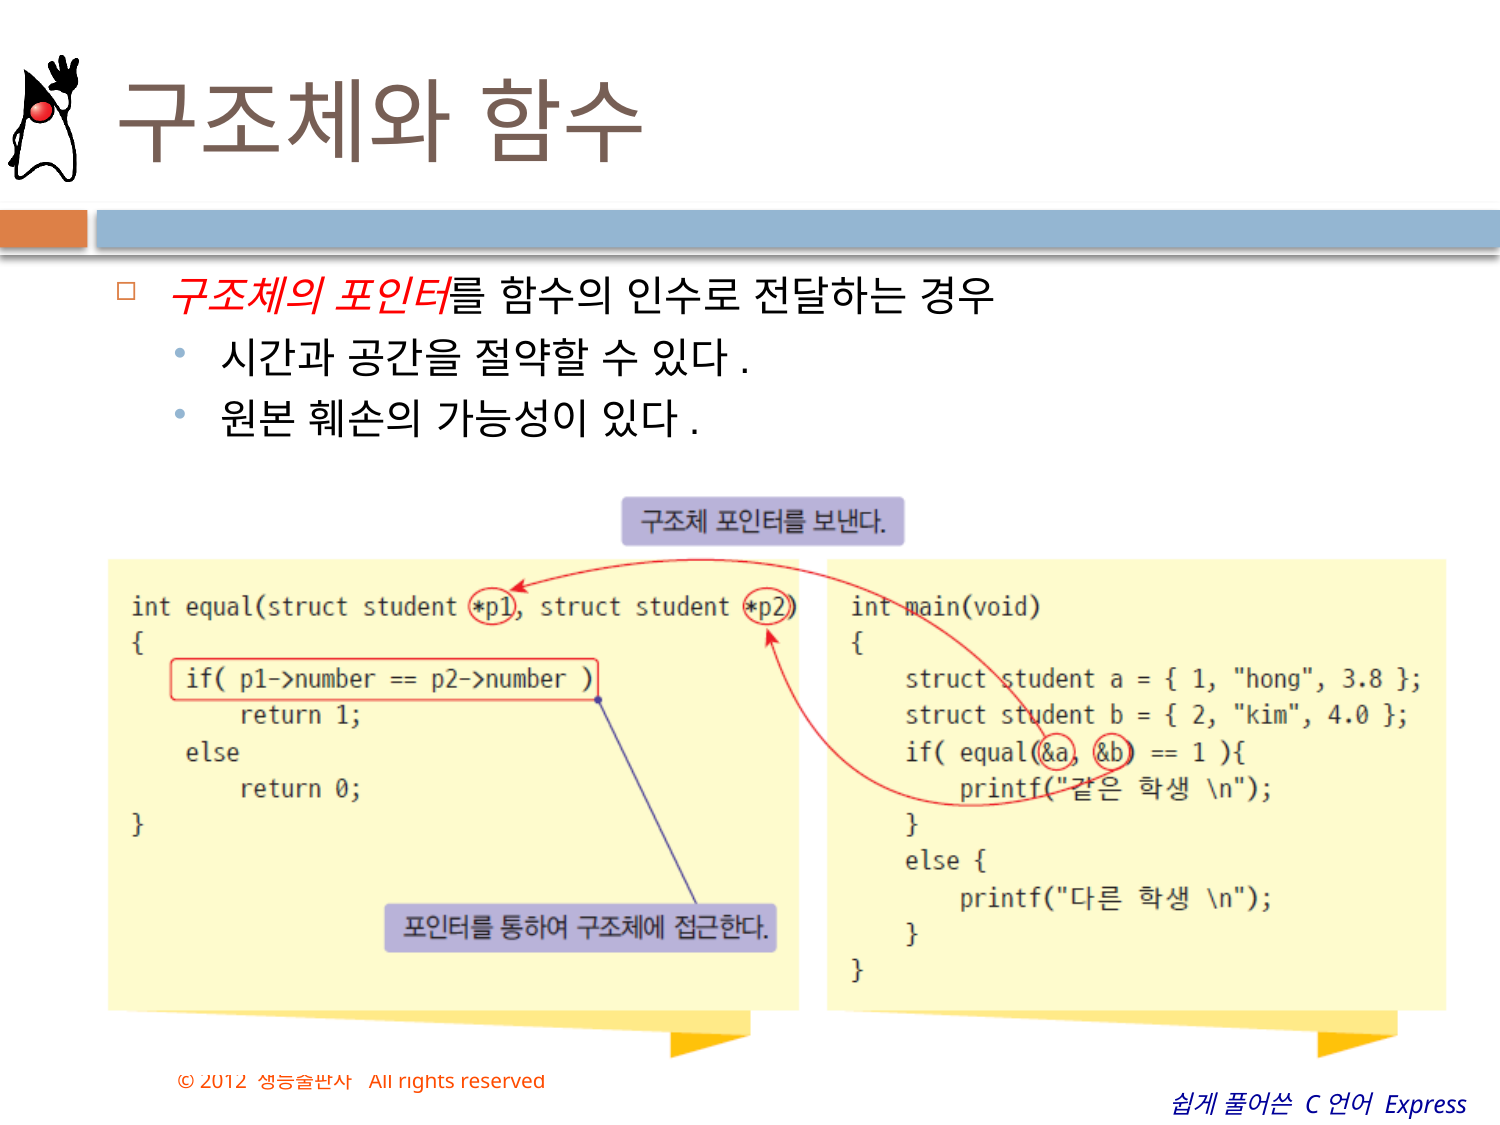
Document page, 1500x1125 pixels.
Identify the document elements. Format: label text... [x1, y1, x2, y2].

picture [8, 55, 79, 182]
list 구조체의 포인터를 함수의 인수로 전달하는 경우 시간과 공간을 절약할 수 있다. 원본 훼손의 가능성이 있다. [100, 262, 1438, 467]
picture [99, 467, 1474, 1075]
title 구조체와 함수 [100, 37, 1438, 200]
